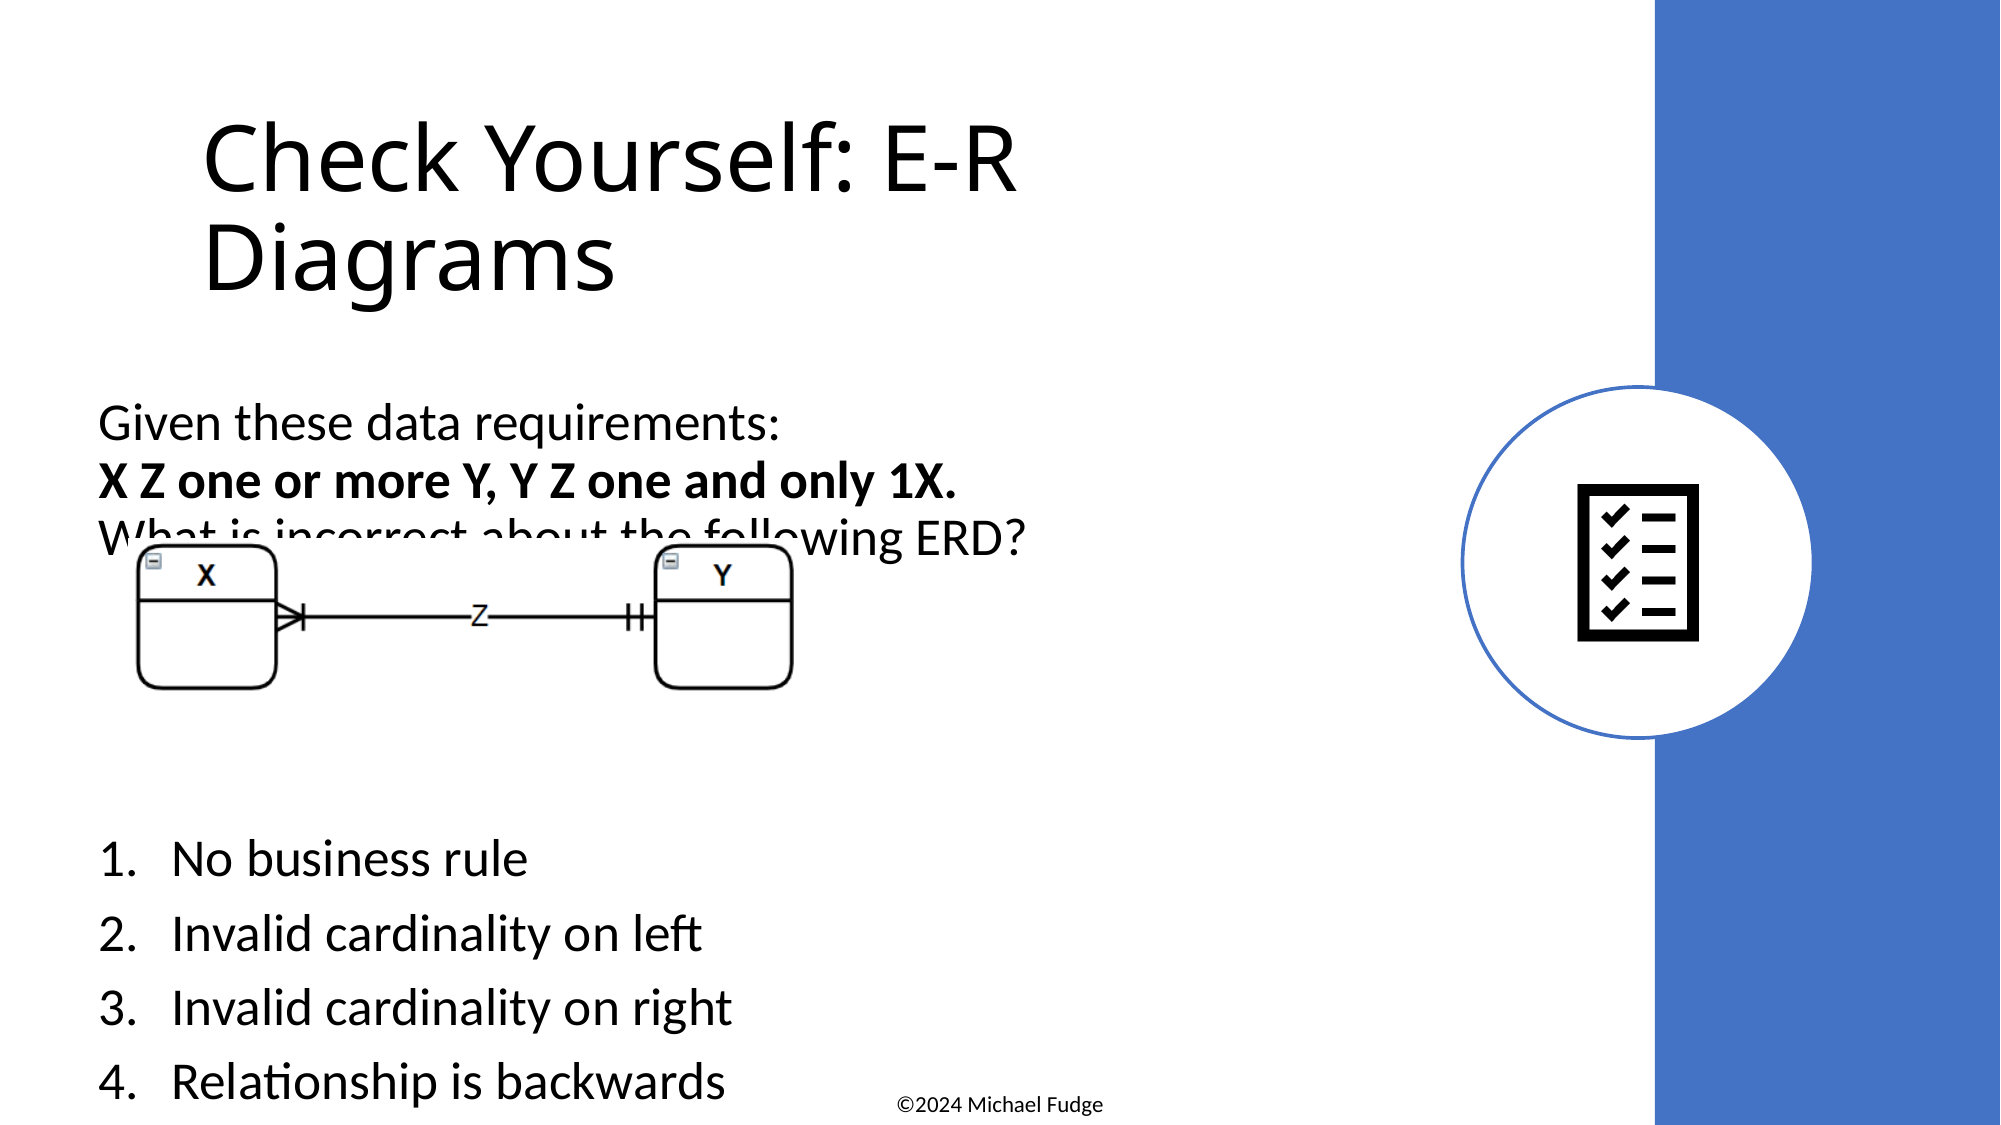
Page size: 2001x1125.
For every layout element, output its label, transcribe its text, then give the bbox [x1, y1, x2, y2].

list Given these data requirements: X Z one or more Y, Y Z one and only 1X. What is incorrect about the following ERD? No business rule Invalid cardinality on left Invalid cardinality on right Relationship is backwards [83, 386, 1488, 1125]
picture [128, 538, 799, 698]
picture [1544, 468, 1732, 657]
text_box [1654, 0, 2000, 1125]
title Check Yourself: E-R Diagrams [186, 102, 1413, 321]
text_box [1461, 385, 1815, 740]
